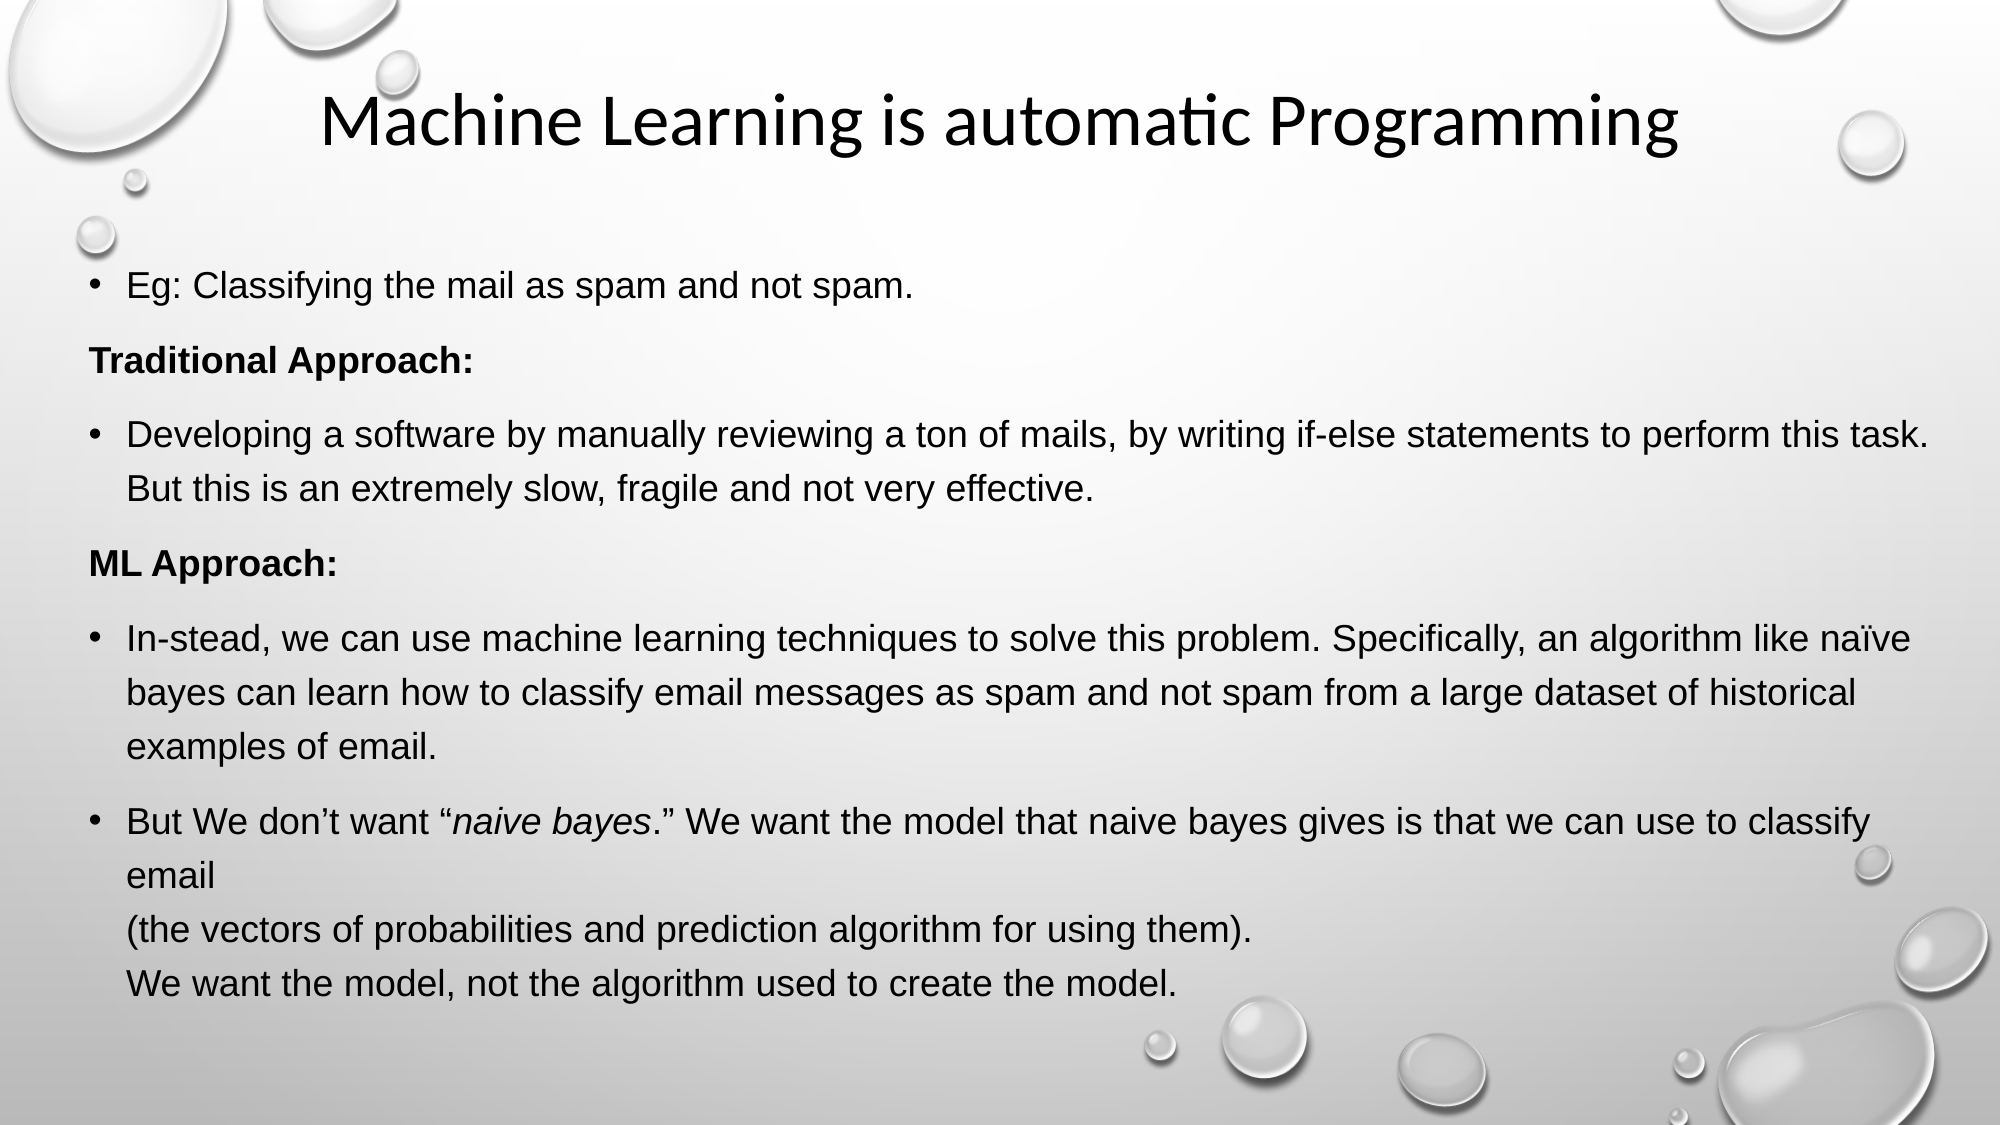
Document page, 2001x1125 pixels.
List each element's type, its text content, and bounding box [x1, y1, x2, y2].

title Machine Learning is automatic Programming [149, 44, 1850, 199]
list Eg: Classifying the mail as spam and not spam. Traditional Approach: Developing a software by manually reviewing a ton of mails, by writing if-else statements to perform this task. But this is an extremely slow, fragile and not very effective. ML Approach: In-stead, we can use machine learning techniques to solve this problem. Specifically, an algorithm like naïve bayes can learn how to classify email messages as spam and not spam from a large dataset of historical examples of email. But We don’t want “naive bayes.” We want the model that naive bayes gives is that we can use to classify email (the vectors of probabilities and prediction algorithm for using them). We want the model, not the algorithm used to create the model. [73, 244, 1967, 1125]
picture [0, 0, 2000, 1125]
